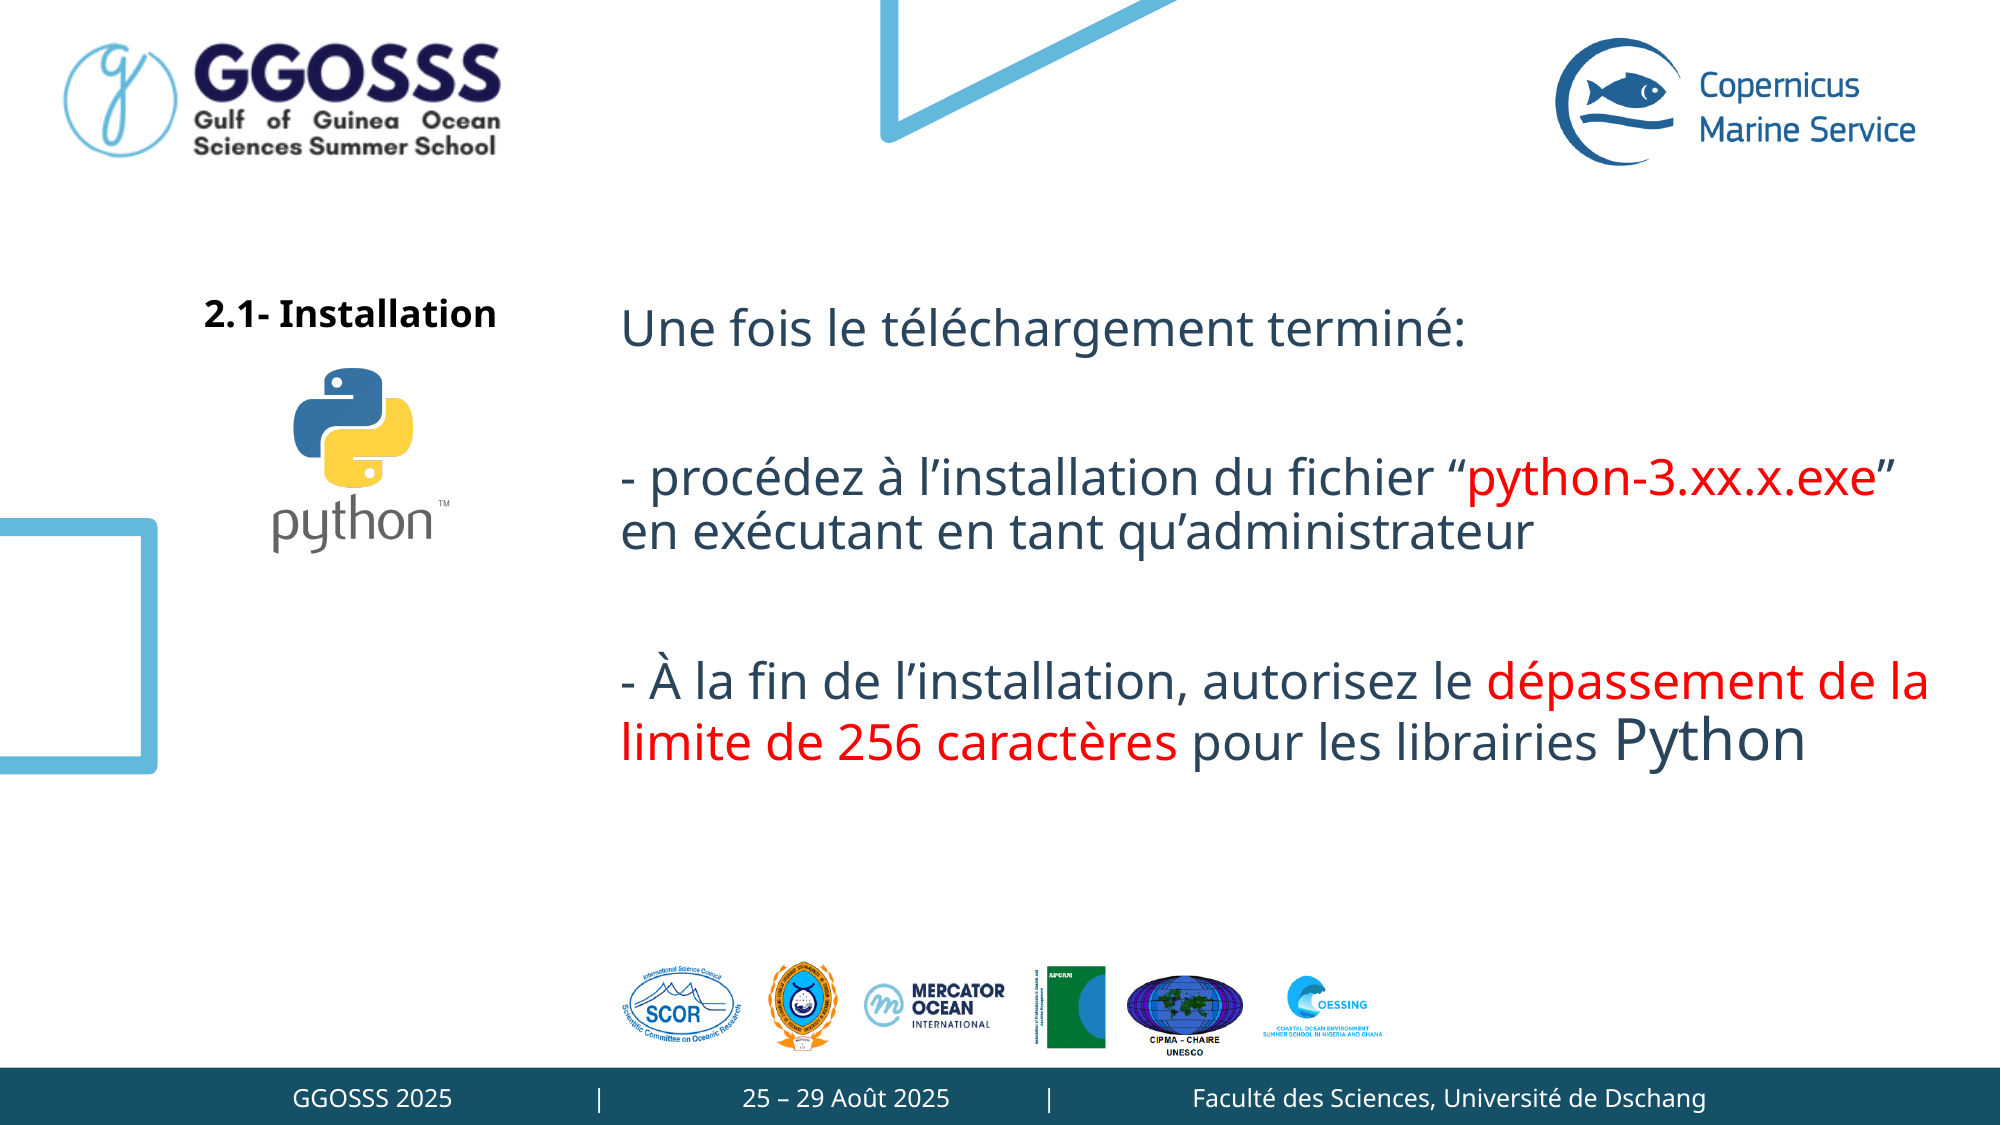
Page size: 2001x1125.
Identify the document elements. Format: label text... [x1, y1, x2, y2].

picture [184, 366, 523, 557]
text_box 2.1- Installation [189, 282, 513, 343]
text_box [169, 824, 1801, 1067]
subtitle Une fois le téléchargement terminé: - procédez à l’installation du fichier “python-3.xx.x.exe” en exécutant en tant qu’administrateur - À la fin de l’installation, autorisez le dépassement de la limite de 256 caractères pour les librairies Python [605, 295, 1963, 893]
picture [1553, 36, 1916, 169]
picture [21, 0, 538, 202]
